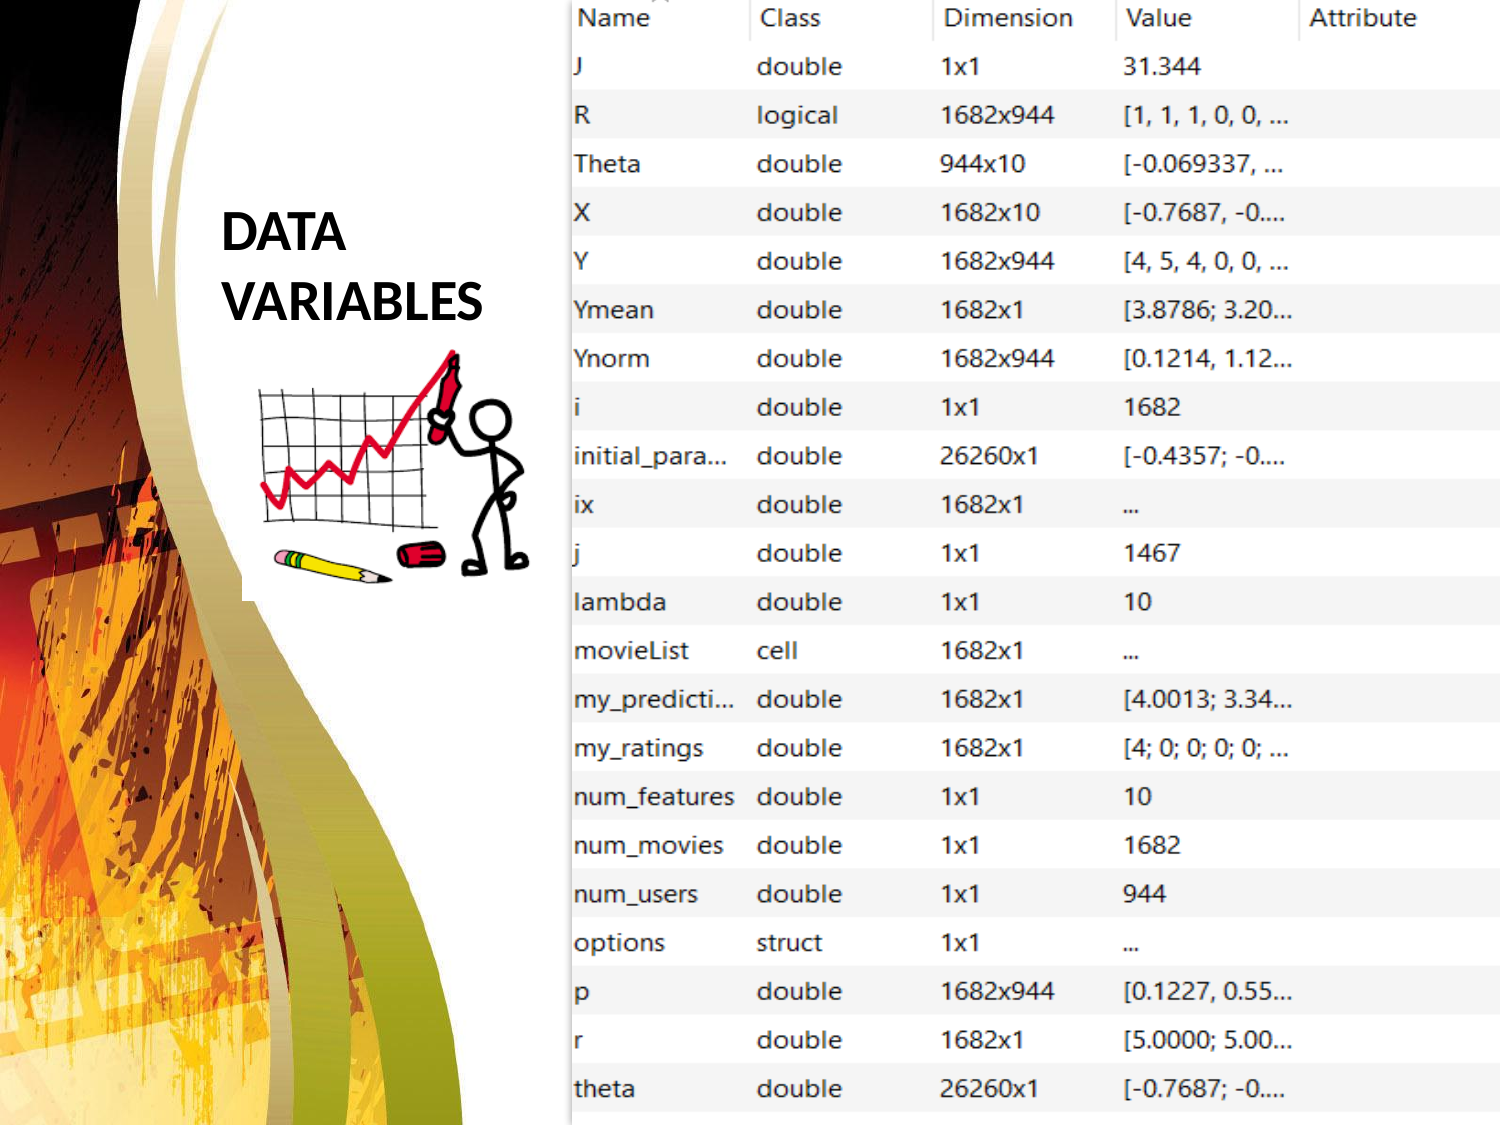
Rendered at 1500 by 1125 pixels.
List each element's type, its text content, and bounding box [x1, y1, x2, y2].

picture [0, 0, 1500, 1125]
text_box DATA VARIABLES [206, 184, 503, 340]
